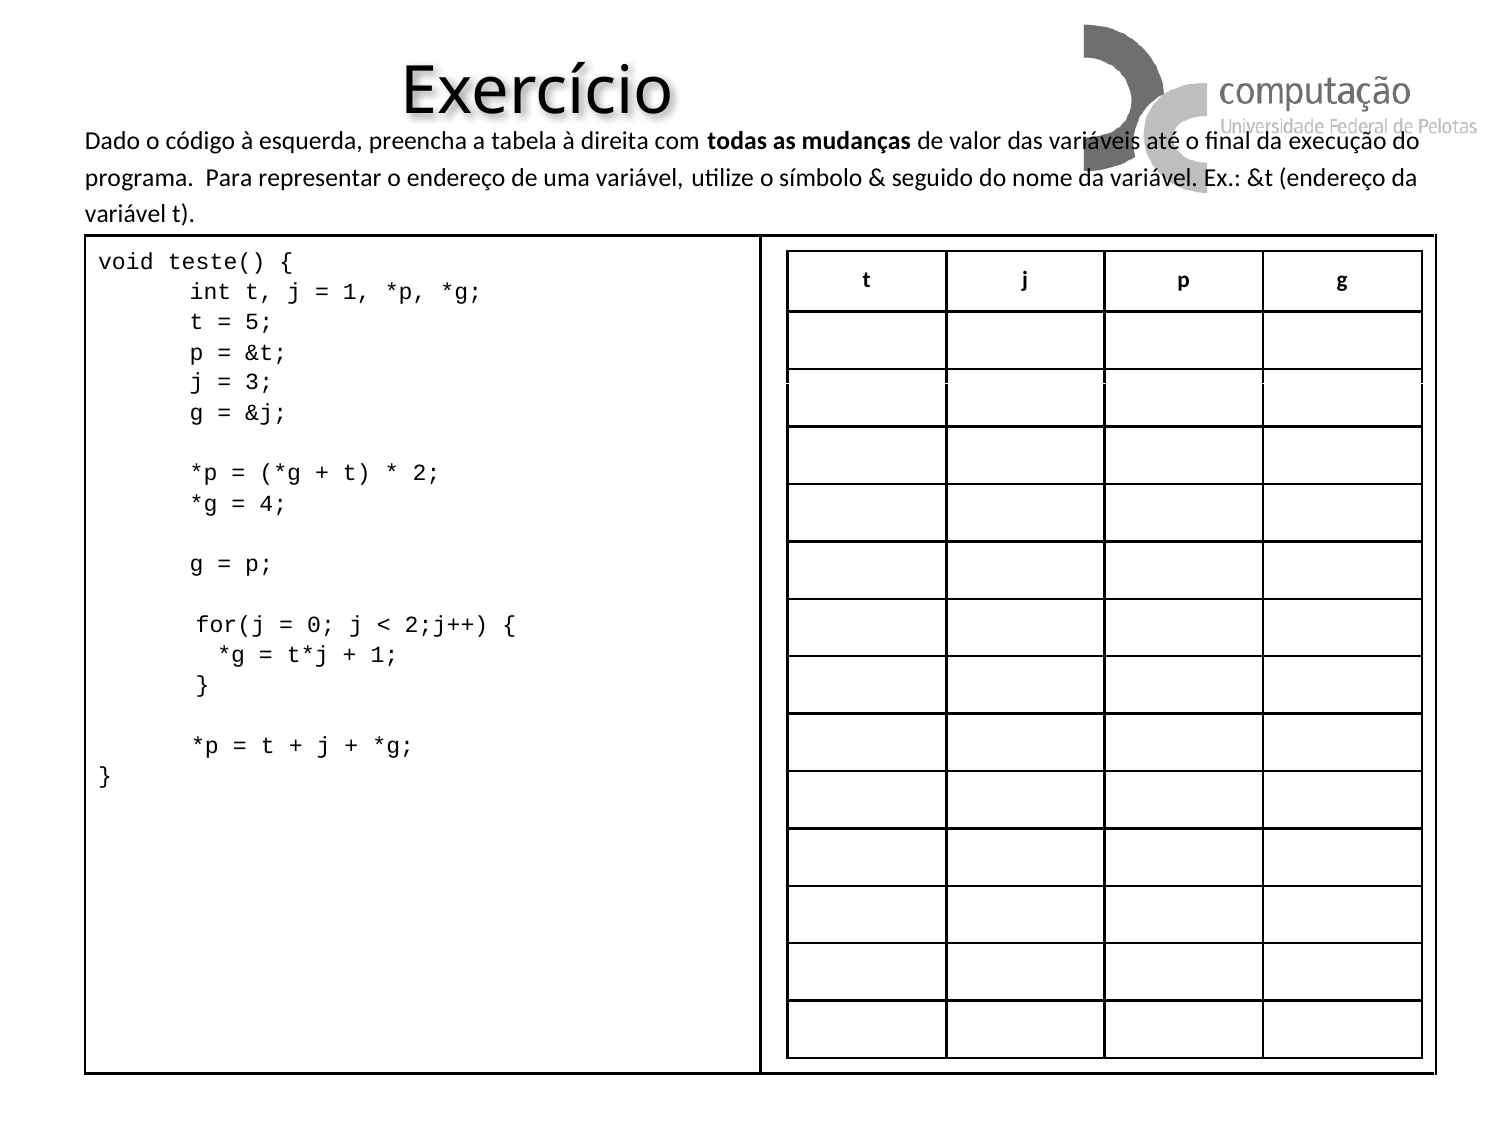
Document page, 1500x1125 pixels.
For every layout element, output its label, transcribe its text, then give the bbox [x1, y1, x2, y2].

picture [70, 20, 1480, 1125]
title Exercício [0, 23, 1075, 149]
